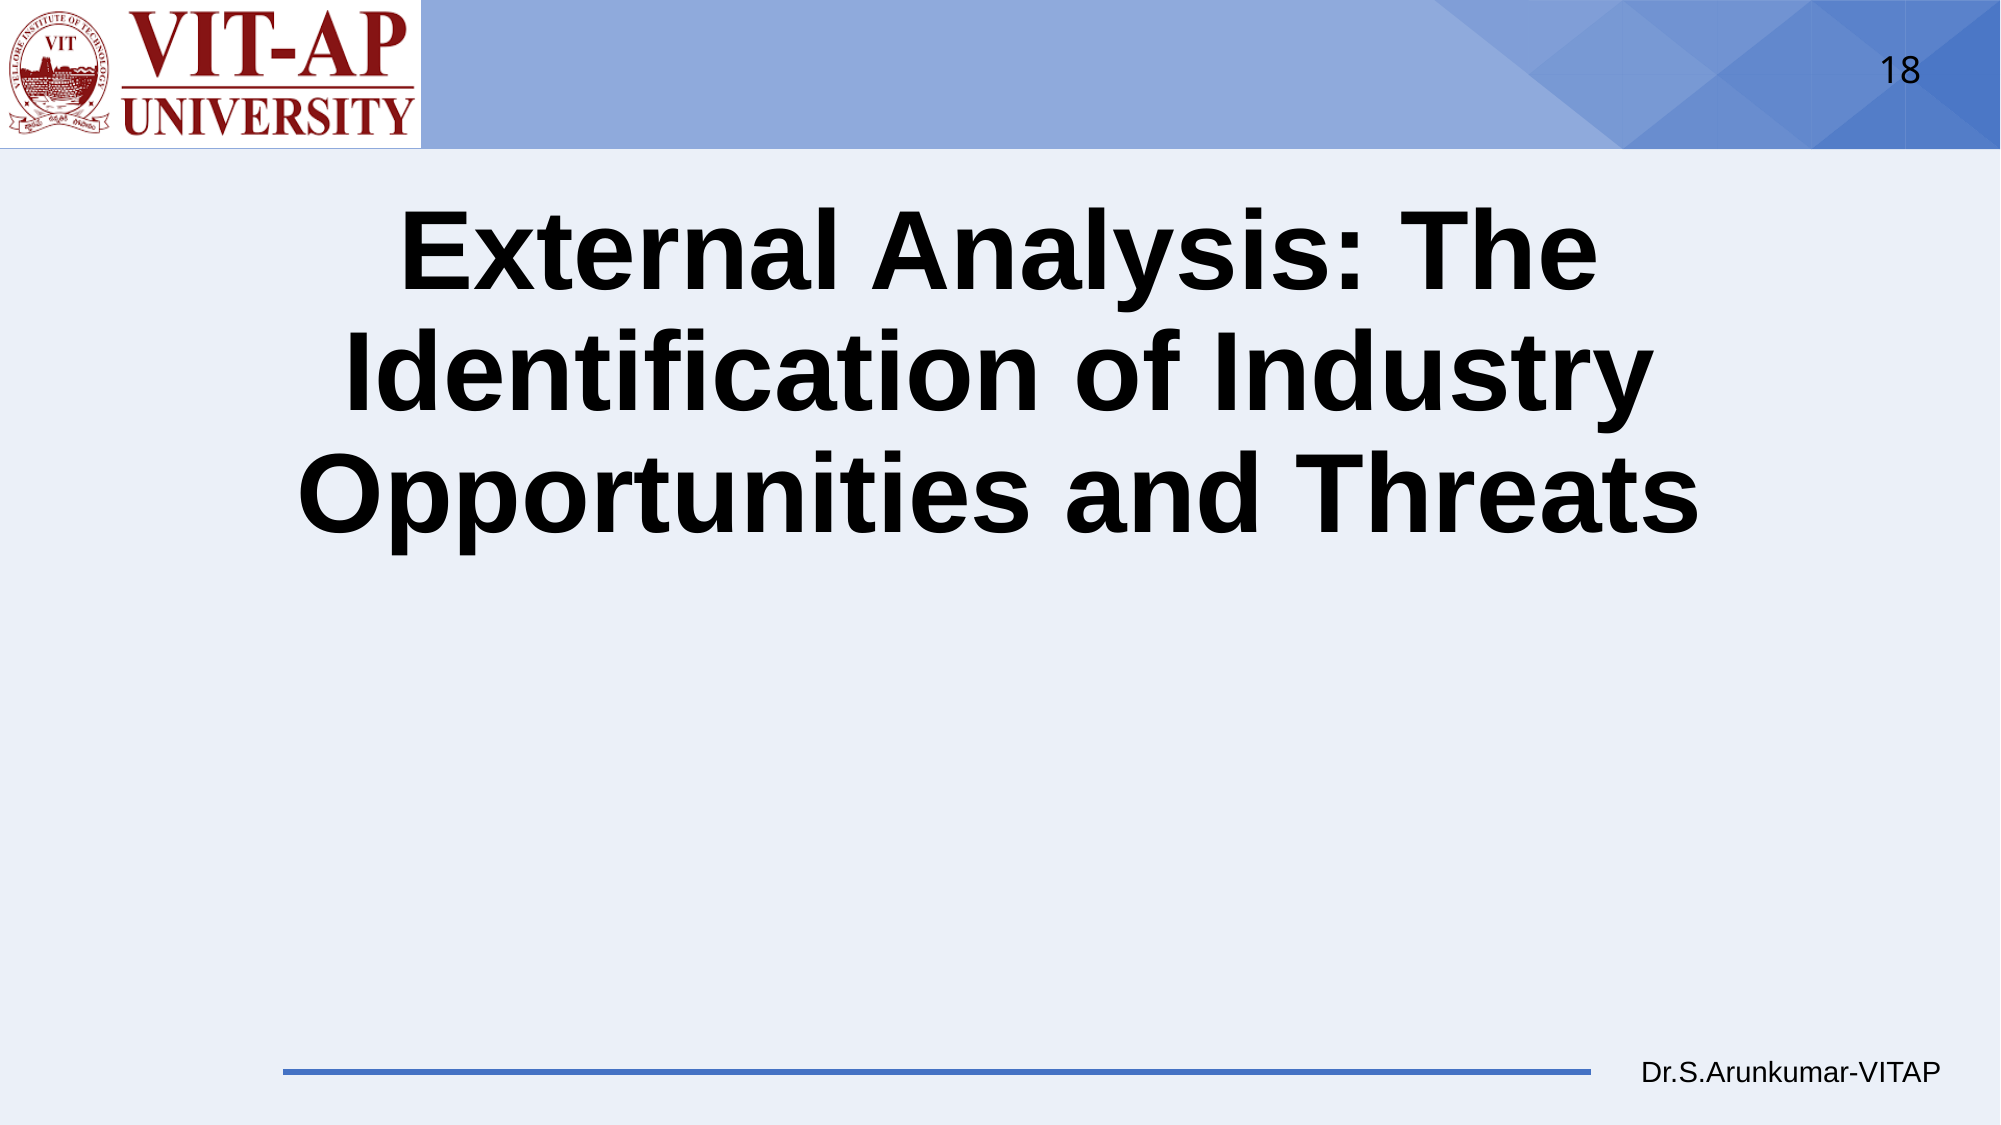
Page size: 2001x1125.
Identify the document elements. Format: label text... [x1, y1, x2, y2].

picture [0, 0, 421, 148]
slide_number 18 [1842, 41, 1937, 102]
title External Analysis: The Identification of Industry Opportunities and Threats [249, 178, 1750, 571]
